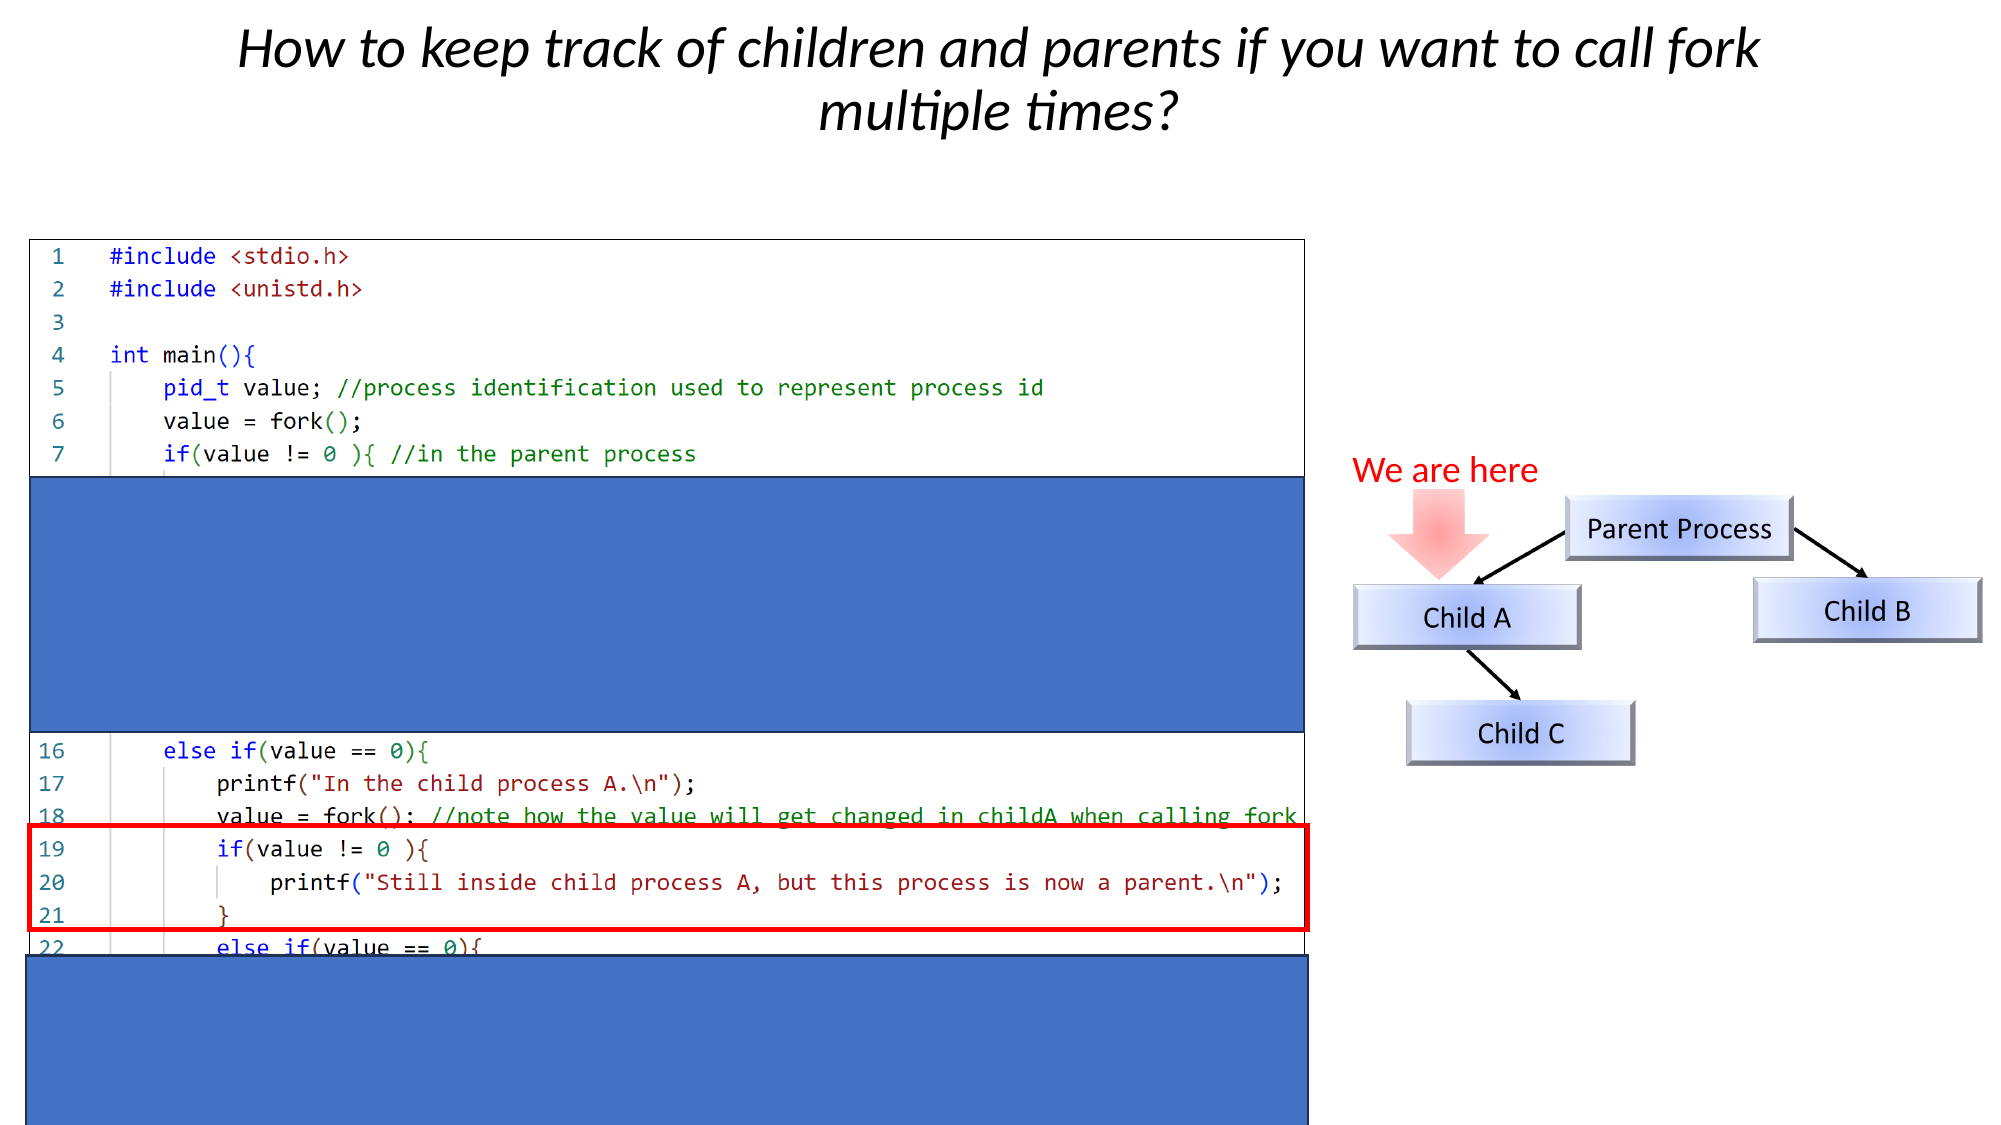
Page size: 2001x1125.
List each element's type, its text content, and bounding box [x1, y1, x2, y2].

list How to keep track of children and parents if you want to call fork multiple times? [137, 9, 999, 239]
text_box [1305, 825, 1309, 930]
text_box [25, 954, 29, 1125]
text_box [1305, 954, 1309, 1125]
text_box We are here [1337, 437, 1576, 498]
picture [29, 0, 1305, 1125]
text_box [1412, 488, 1466, 494]
picture [1352, 494, 1983, 770]
list How to keep track of children and parents if you want to call fork multiple times? [1001, 9, 1863, 240]
